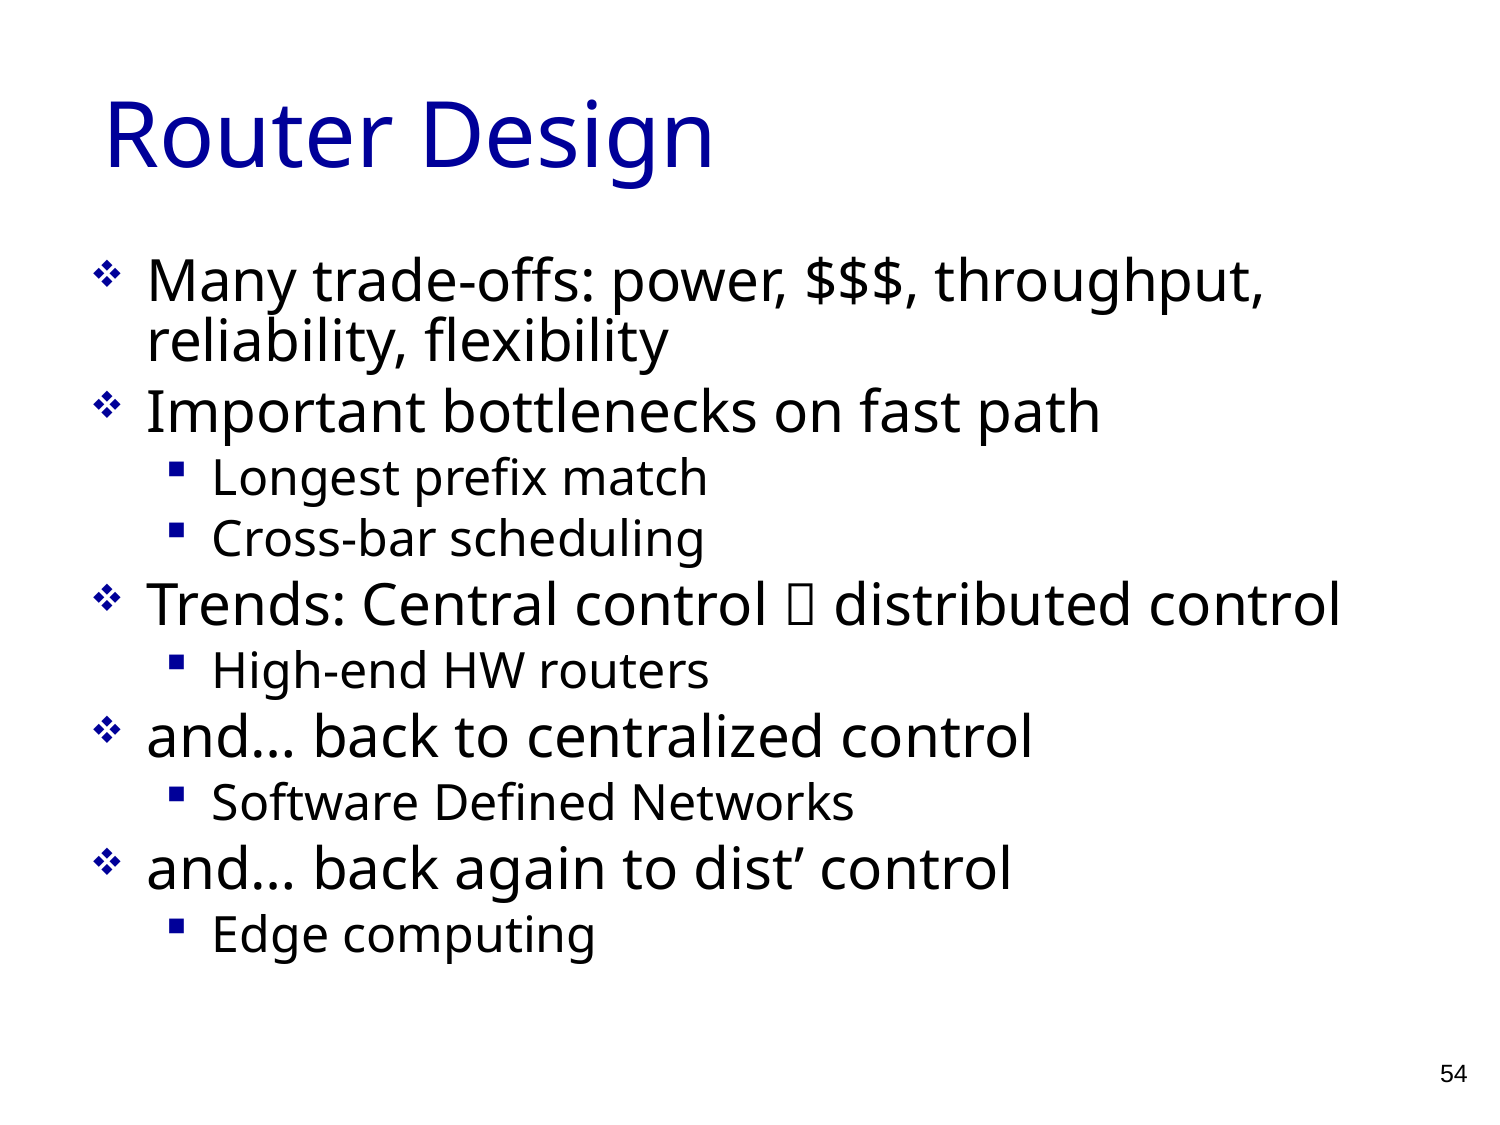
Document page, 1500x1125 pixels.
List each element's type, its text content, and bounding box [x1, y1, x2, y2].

title Router Design [87, 37, 1363, 225]
list Many trade-offs: power, $$$, throughput, reliability, flexibility Important bottlenecks on fast path Longest prefix match Cross-bar scheduling Trends: Central control  distributed control High-end HW routers and… back to centralized control Software Defined Networks and… back again to dist’ control Edge computing [75, 246, 1425, 1035]
slide_number 54 [1425, 1050, 1500, 1100]
